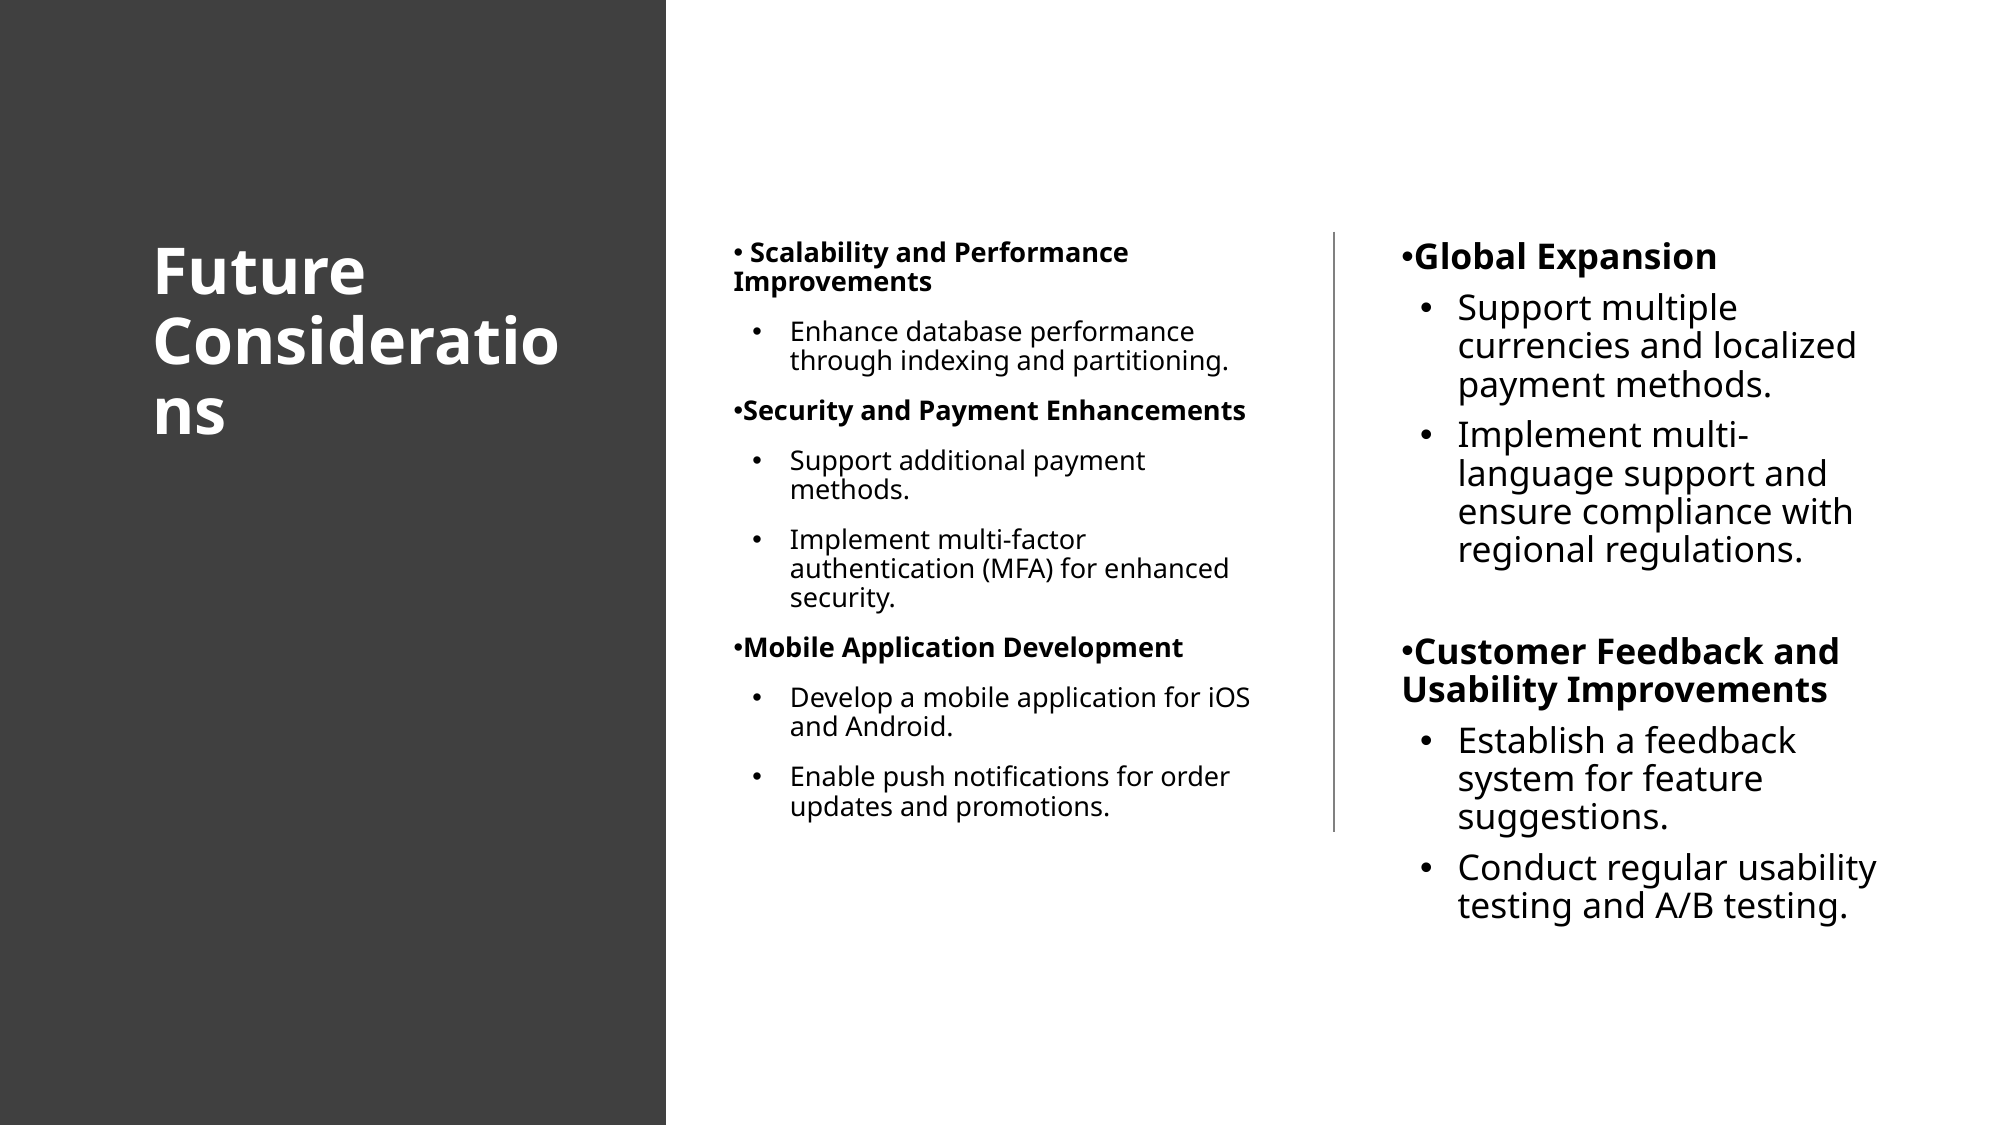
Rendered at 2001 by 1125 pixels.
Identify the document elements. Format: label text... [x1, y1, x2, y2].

title Future Considerations [137, 231, 613, 948]
text_box [0, 0, 667, 1125]
text_box Global Expansion Support multiple currencies and localized payment methods. Implement multi-language support and ensure compliance with regional regulations. Customer Feedback and Usability Improvements Establish a feedback system for feature suggestions. Conduct regular usability testing and A/B testing. [1386, 231, 1911, 948]
list Scalability and Performance Improvements Enhance database performance through indexing and partitioning. Security and Payment Enhancements Support additional payment methods. Implement multi-factor authentication (MFA) for enhanced security. Mobile Application Development Develop a mobile application for iOS and Android. Enable push notifications for order updates and promotions. [718, 231, 1281, 948]
